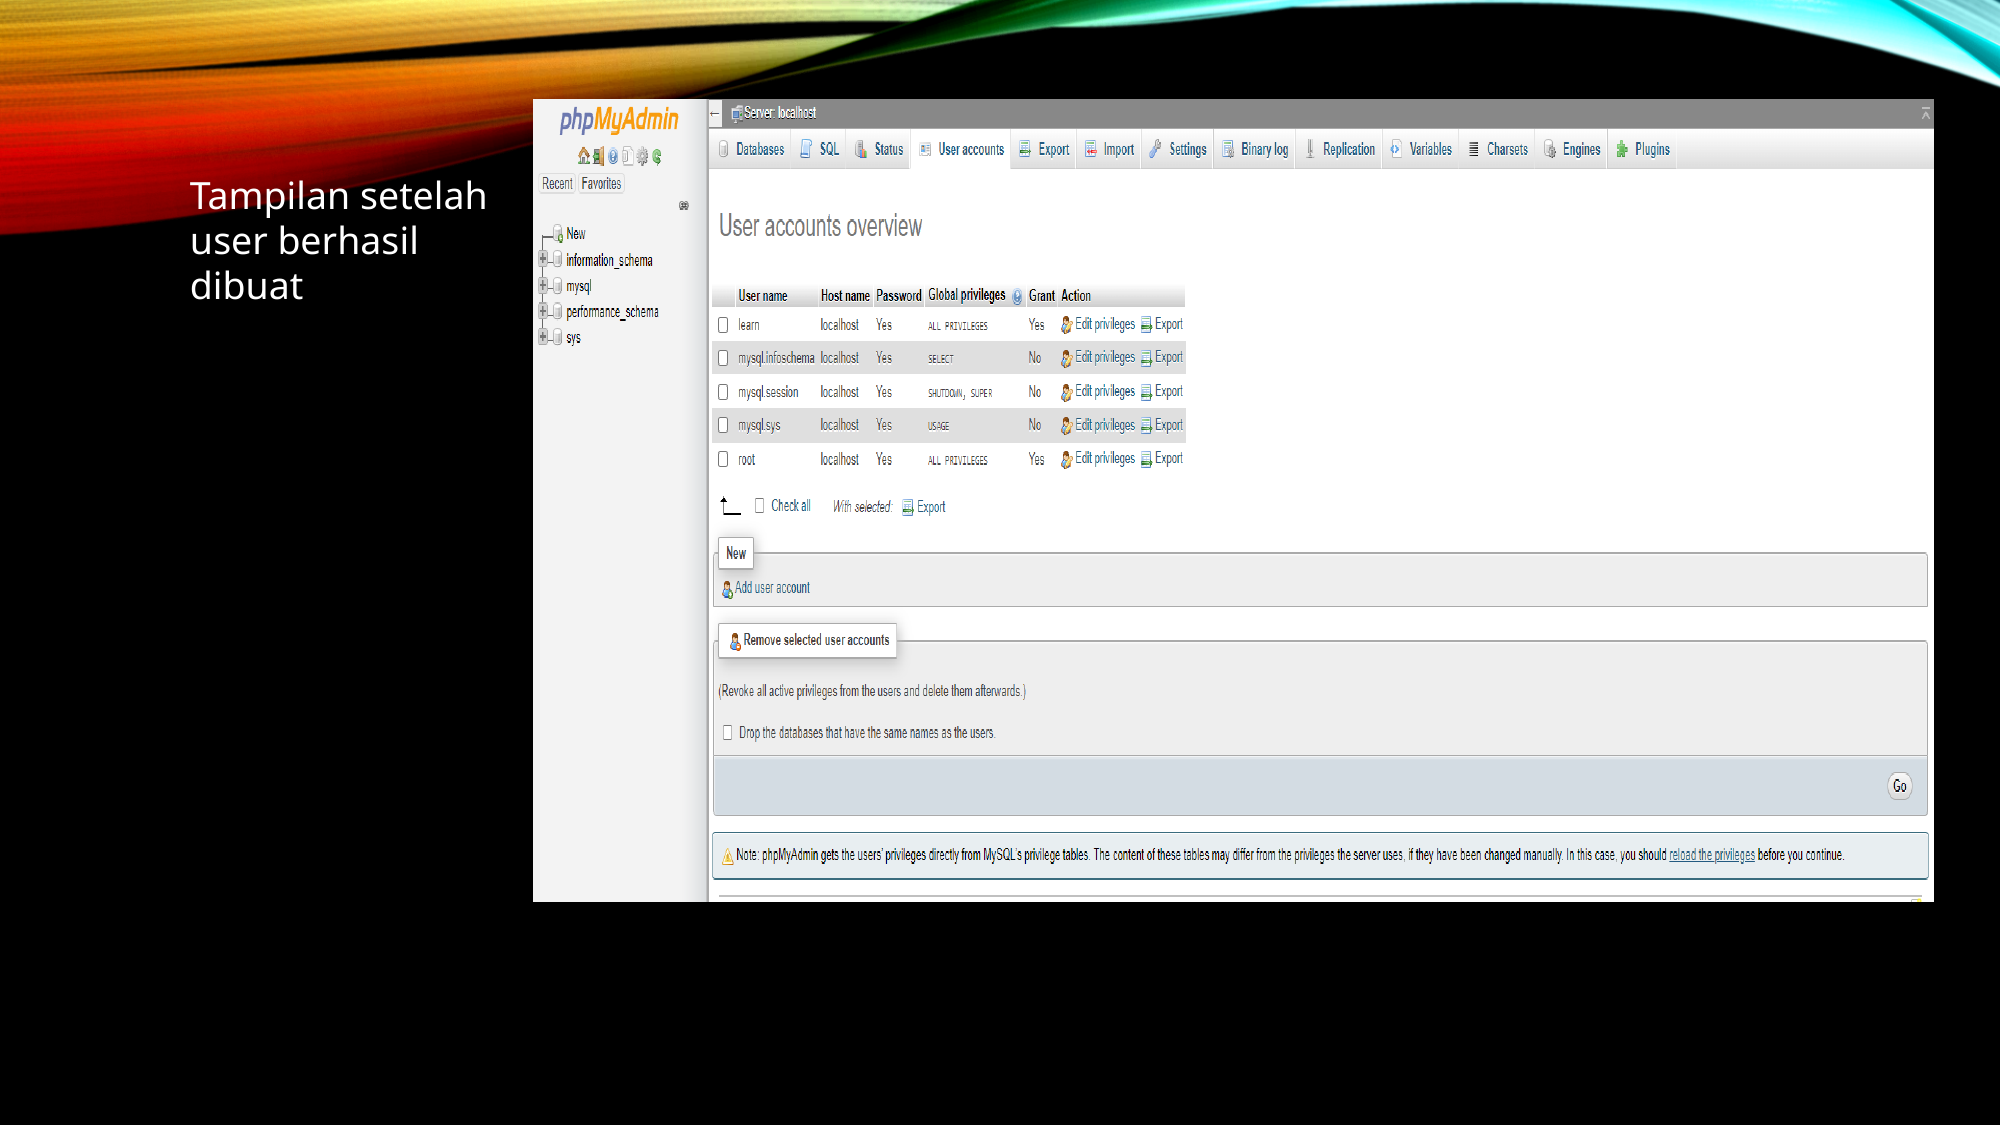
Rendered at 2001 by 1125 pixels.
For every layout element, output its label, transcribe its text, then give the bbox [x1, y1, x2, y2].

picture [0, 0, 2000, 902]
text_box Tampilan setelah user berhasil dibuat [175, 164, 503, 315]
